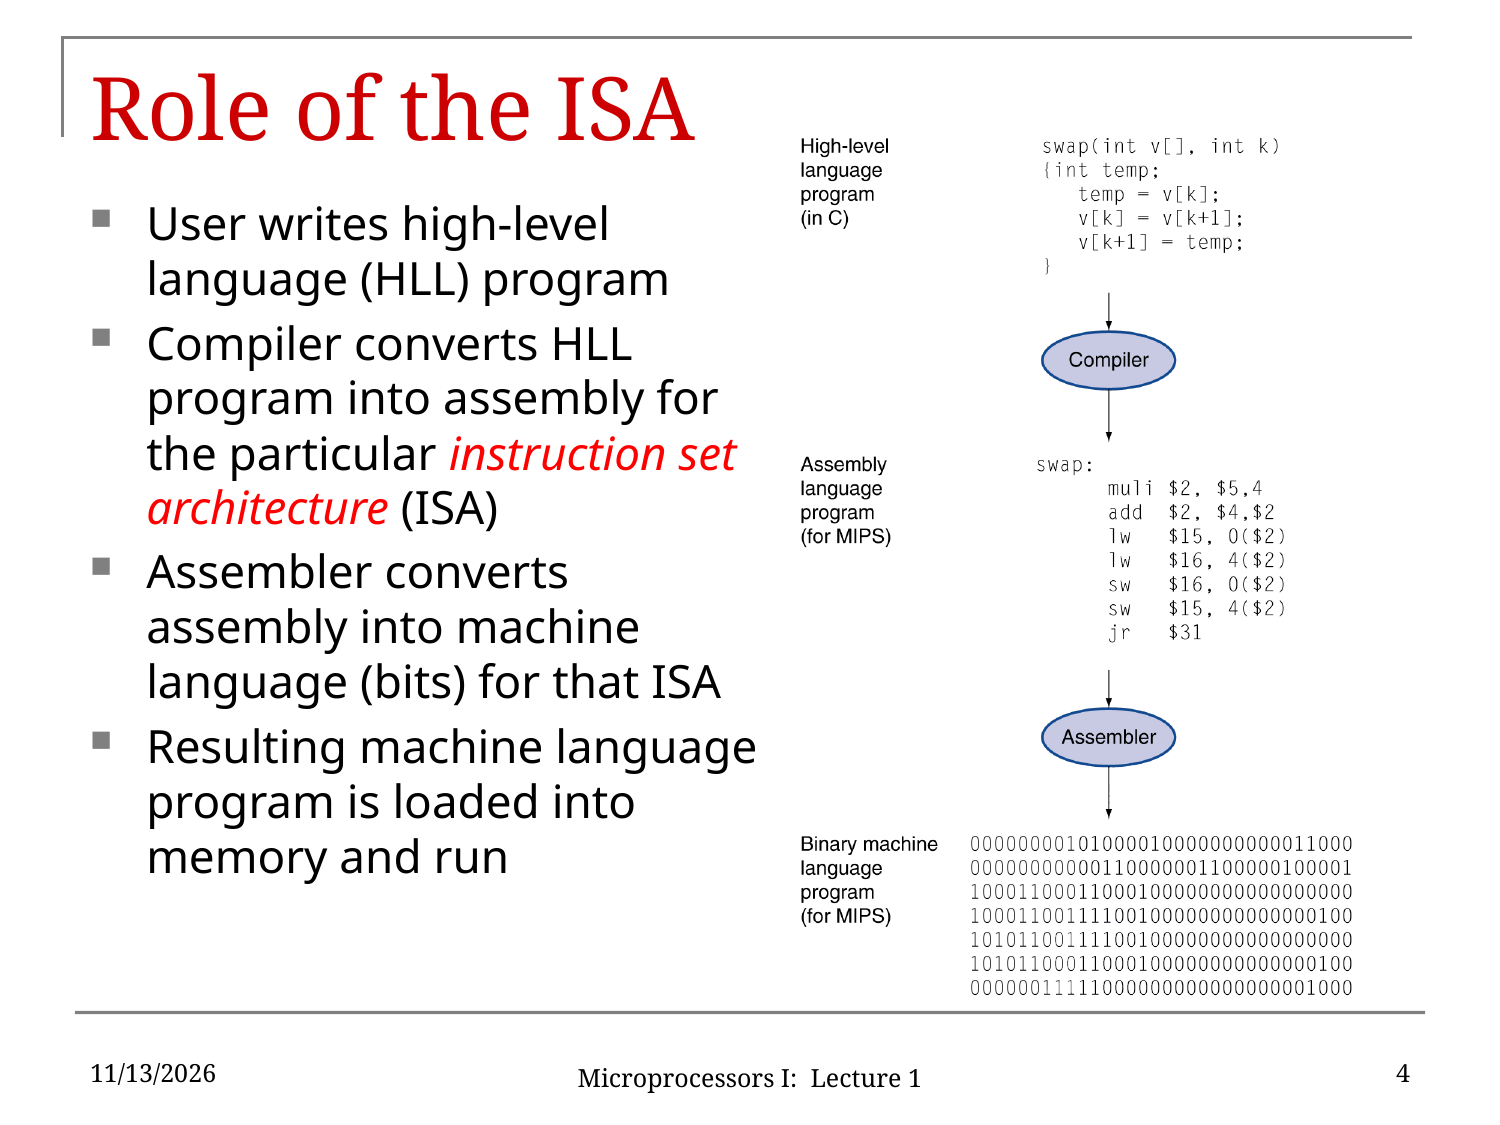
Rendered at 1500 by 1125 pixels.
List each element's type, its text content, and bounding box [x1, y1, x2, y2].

picture [799, 135, 1353, 1001]
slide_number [74, 1023, 426, 1100]
footer Microprocessors I: Lecture 1 [512, 1024, 988, 1101]
list User writes high-level language (HLL) program Compiler converts HLL program into assembly for the particular instruction set architecture (ISA) Assembler converts assembly into machine language (bits) for that ISA Resulting machine language program is loaded into memory and run [75, 187, 788, 1006]
title Role of the ISA [75, 45, 1425, 163]
slide_number 4 [1074, 1023, 1426, 1100]
